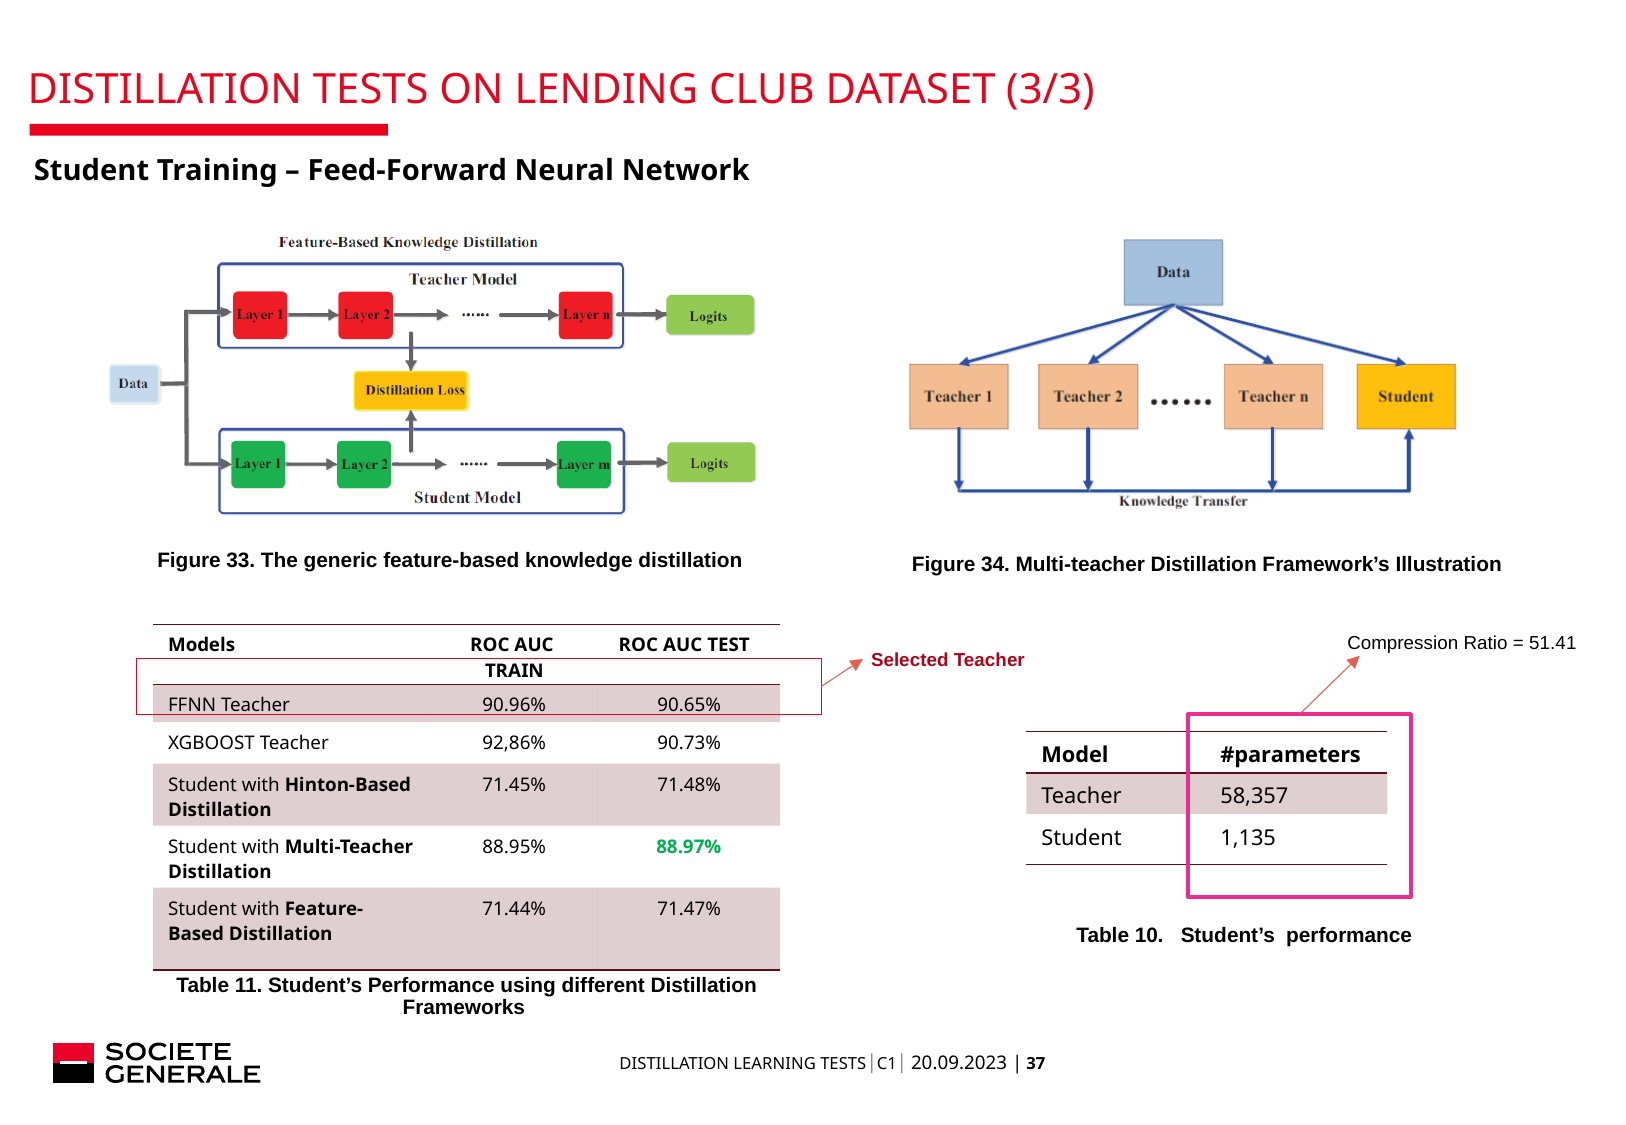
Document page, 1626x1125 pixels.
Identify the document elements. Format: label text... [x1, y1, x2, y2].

text_box [136, 658, 822, 715]
table_cell 71.45% [431, 764, 598, 826]
table_cell 92,86% [431, 722, 598, 764]
picture [94, 229, 764, 521]
text_box Compression Ratio = 51.41 [1341, 624, 1619, 659]
picture [890, 218, 1466, 522]
table_cell 71.48% [598, 764, 780, 826]
table_cell Teacher [1026, 774, 1186, 814]
table_header Models [153, 625, 431, 658]
table_cell 88.95% [431, 826, 598, 888]
table_cell FFNN Teacher [153, 715, 431, 722]
text_box [1186, 712, 1413, 899]
table_cell 90.65% [598, 715, 780, 722]
text_box Table 10. Student’s performance [876, 914, 1618, 955]
table_cell 71.44% [431, 888, 598, 967]
table_cell 88.97% [598, 826, 780, 888]
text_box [820, 658, 863, 687]
table_header Model [1026, 732, 1186, 772]
table_cell 71.47% [598, 888, 780, 967]
table_header ROC AUC TRAIN [431, 625, 598, 658]
text_box Table 11. Student’s Performance using different Distillation Frameworks [112, 967, 822, 998]
table_cell Student with Hinton-Based Distillation [153, 764, 431, 826]
table_cell 90.73% [598, 722, 780, 764]
title DISTILLATION TESTS ON LENDING CLUB dataset (3/3) [27, 71, 1625, 111]
table_header ROC AUC TEST [598, 625, 780, 658]
text_box Figure 34. Multi-teacher Distillation Framework’s Illustration [835, 543, 1578, 584]
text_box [1299, 655, 1360, 715]
table_cell Student with Multi-Teacher Distillation [153, 826, 431, 888]
text_box Selected Teacher [849, 641, 1052, 676]
table_cell XGBOOST Teacher [153, 722, 431, 764]
text_box Student Training – Feed-Forward Neural Network [27, 149, 943, 193]
table_cell Student [1026, 814, 1186, 864]
text_box Figure 33. The generic feature-based knowledge distillation [136, 542, 764, 574]
table_cell 90.96% [431, 715, 598, 722]
table_cell Student with Feature-Based Distillation [153, 888, 431, 967]
